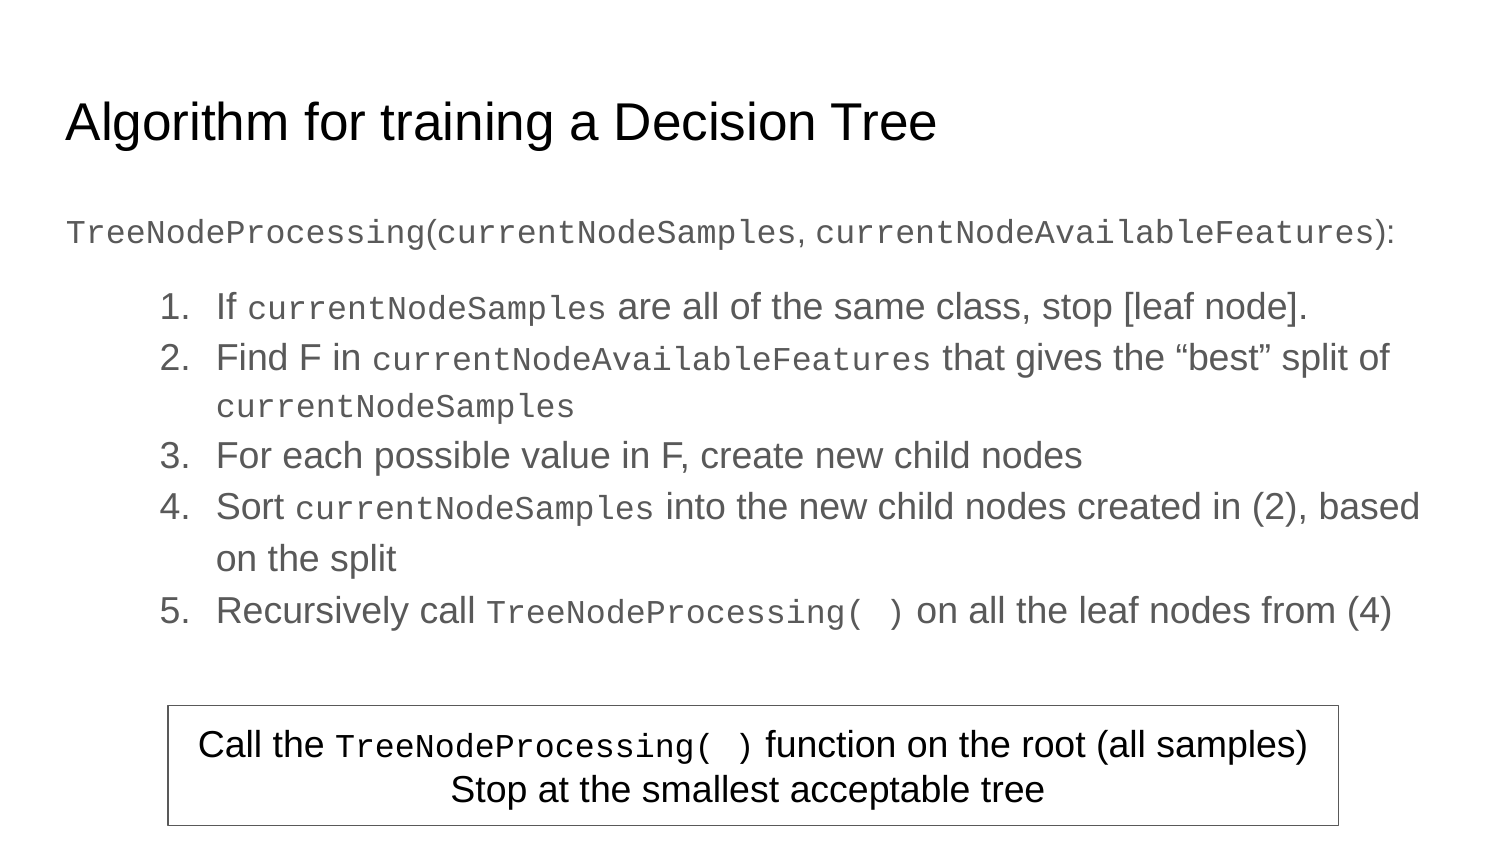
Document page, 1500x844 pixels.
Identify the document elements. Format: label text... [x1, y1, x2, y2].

text_box Algorithm for training a Decision Tree [51, 72, 1449, 167]
text_box Call the TreeNodeProcessing( ) function on the root (all samples) Stop at the smallest acceptable tree [168, 705, 1339, 826]
text_box TreeNodeProcessing(currentNodeSamples, currentNodeAvailableFeatures): If currentNodeSamples are all of the same class, stop [leaf node]. Find F in currentNodeAvailableFeatures that gives the “best” split of currentNodeSamples For each possible value in F, create new child nodes Sort currentNodeSamples into the new child nodes created in (2), based on the split Recursively call TreeNodeProcessing( ) on all the leaf nodes from (4) [51, 189, 1449, 750]
